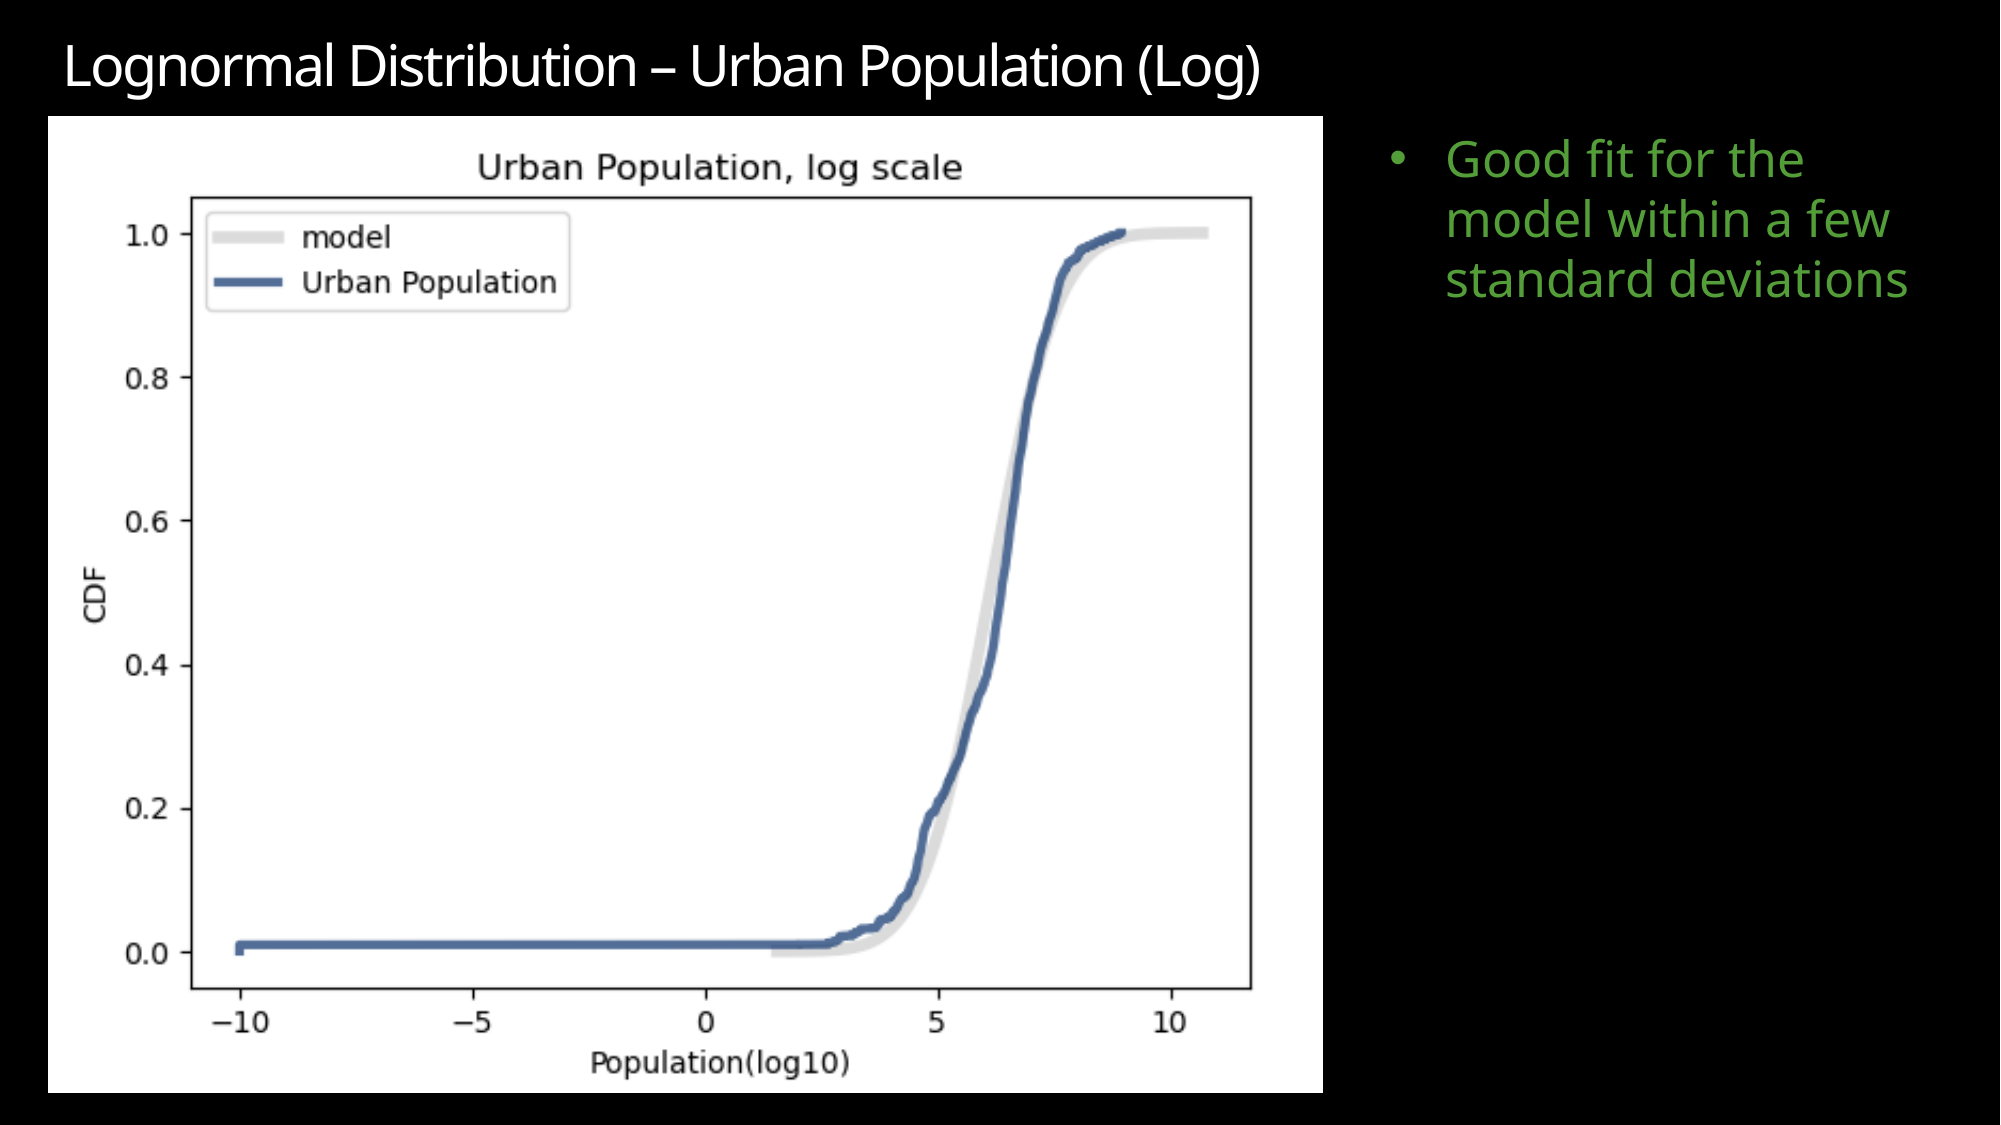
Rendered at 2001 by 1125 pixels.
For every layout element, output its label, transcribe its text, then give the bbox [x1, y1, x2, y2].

picture [47, 116, 1323, 1093]
text_box Lognormal Distribution – Urban Population (Log) [48, 32, 1391, 120]
text_box Good fit for the model within a few standard deviations [1374, 119, 1972, 435]
